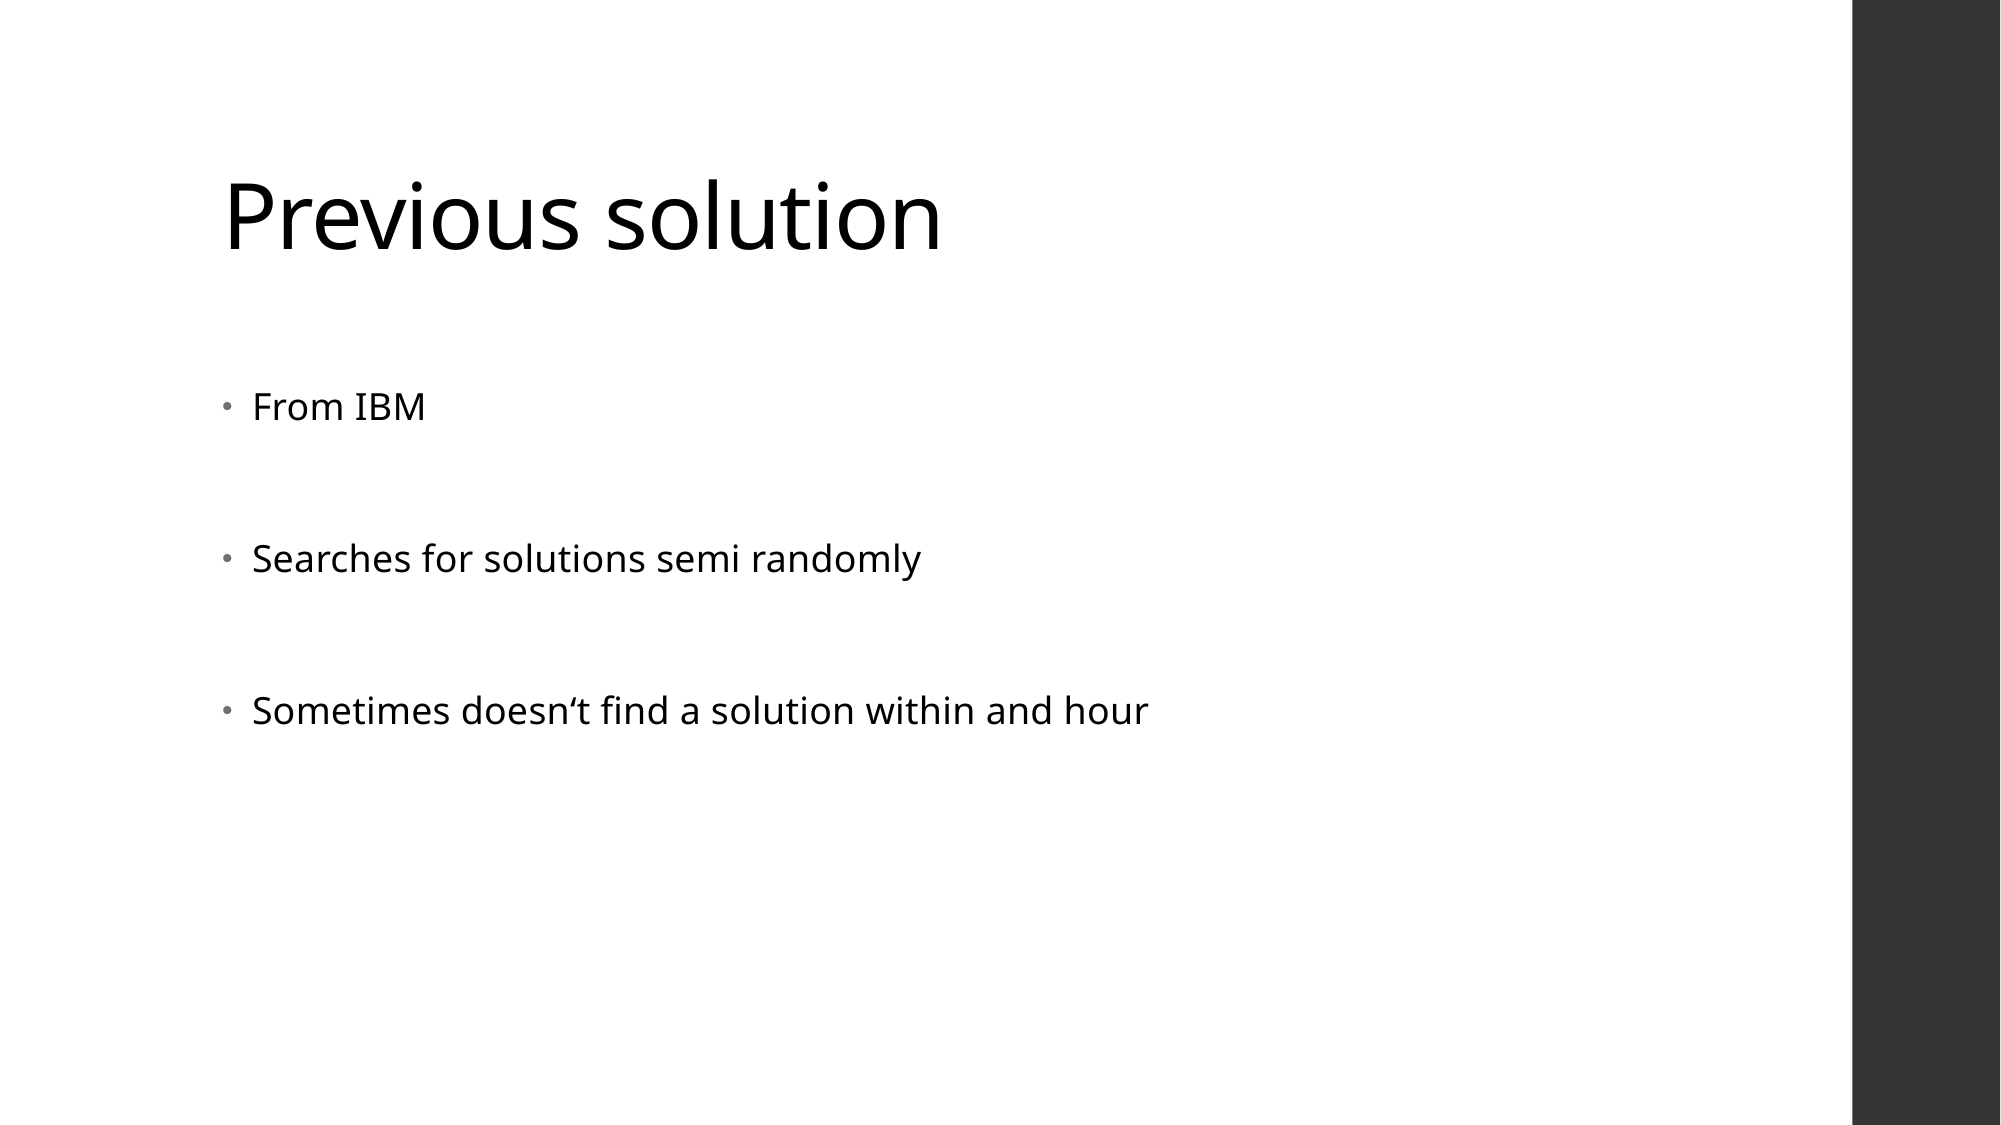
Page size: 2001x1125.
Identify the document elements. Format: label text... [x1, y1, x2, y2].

title Previous solution [206, 60, 1797, 278]
list From IBM Searches for solutions semi randomly Sometimes doesn‘t find a solution within and hour [206, 299, 1617, 1014]
